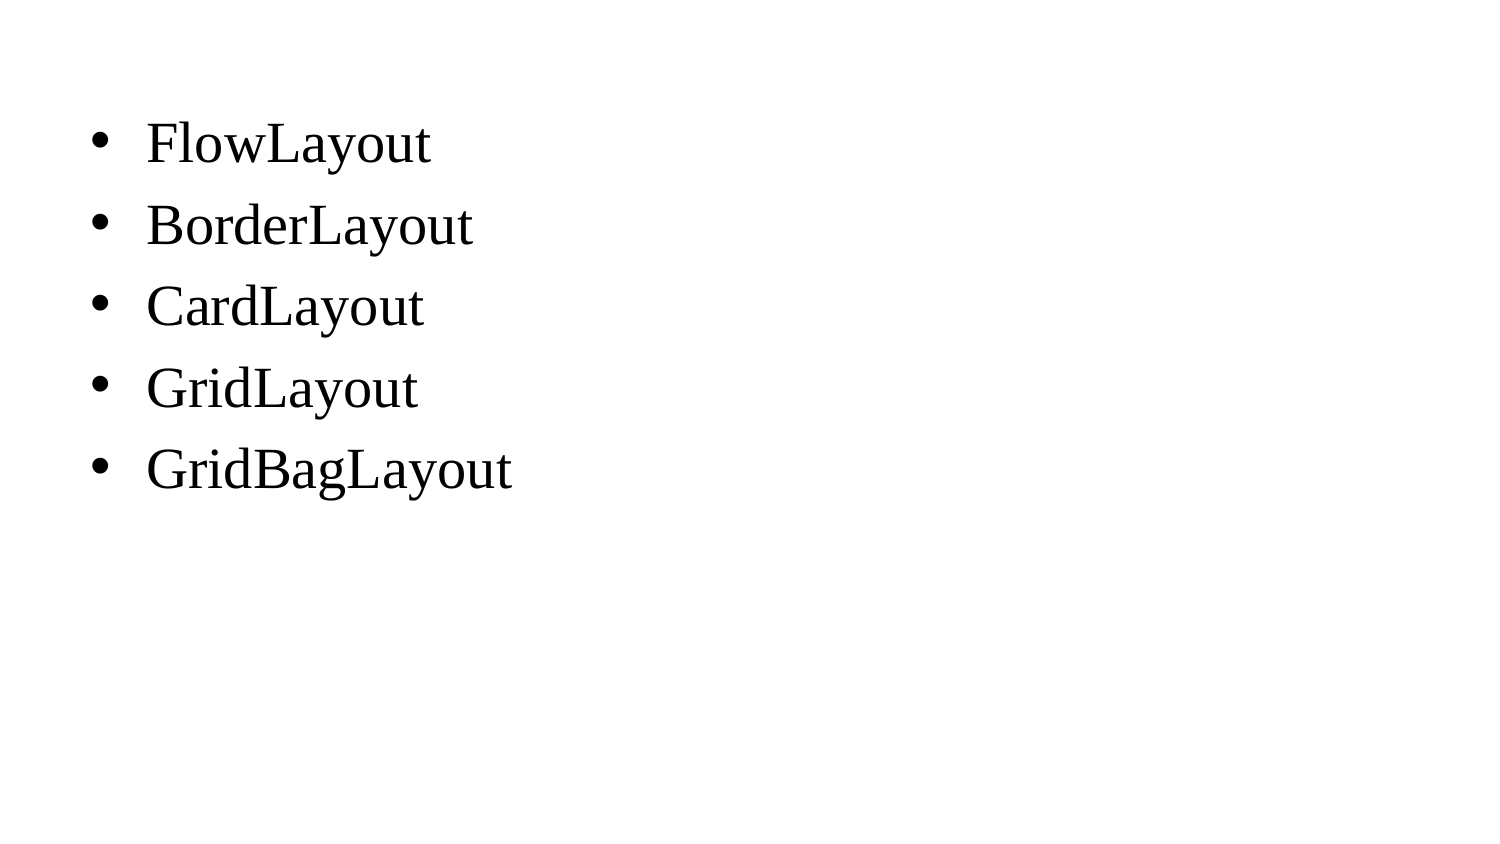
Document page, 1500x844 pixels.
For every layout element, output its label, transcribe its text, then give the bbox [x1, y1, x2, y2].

list FlowLayout BorderLayout CardLayout GridLayout GridBagLayout [75, 96, 1425, 654]
